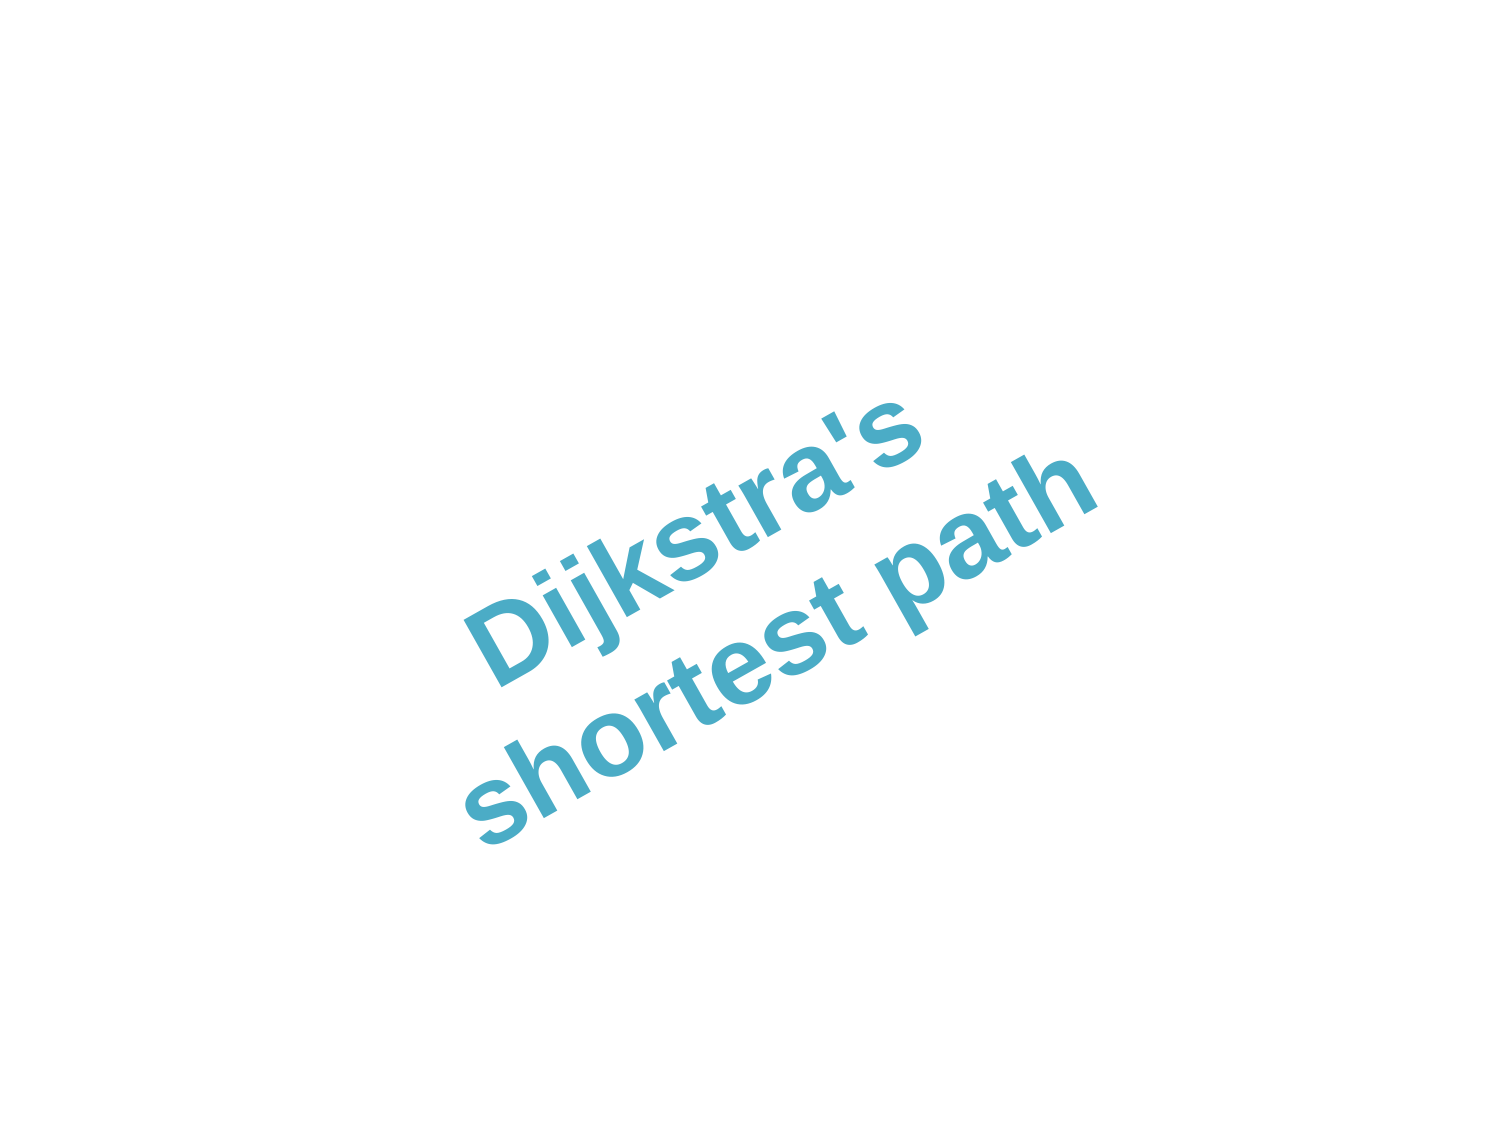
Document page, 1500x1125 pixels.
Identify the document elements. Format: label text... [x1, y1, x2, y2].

text_box Dijkstra's shortest path [344, 273, 1132, 887]
